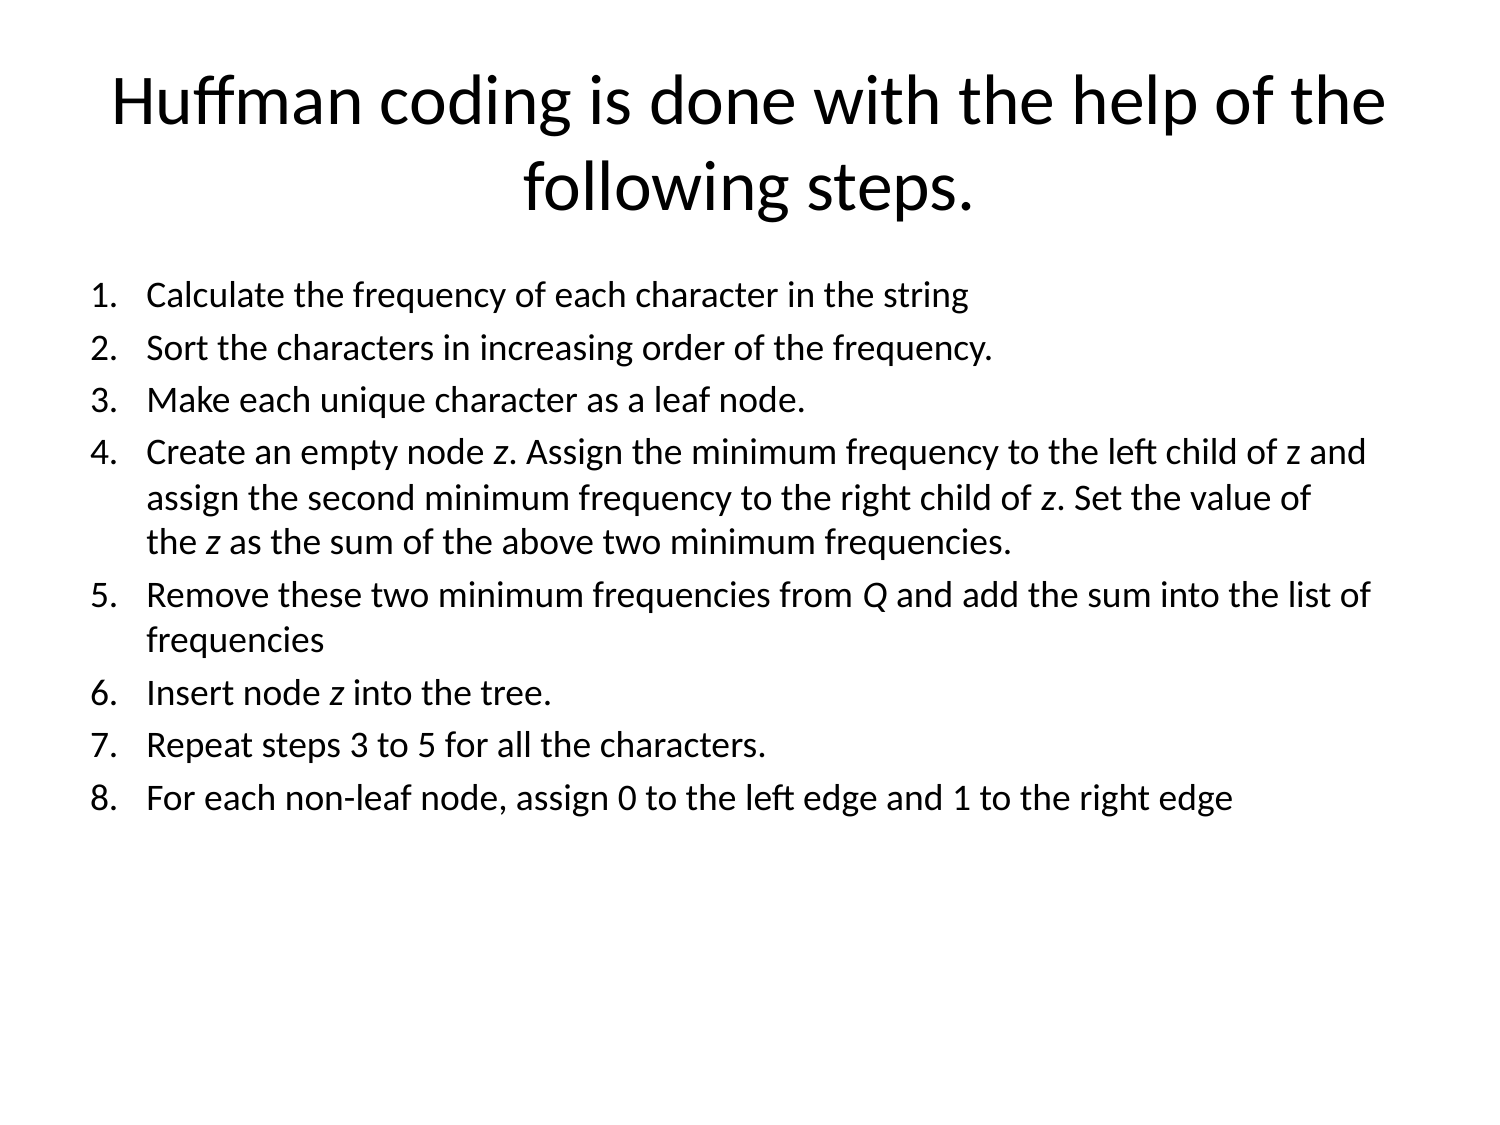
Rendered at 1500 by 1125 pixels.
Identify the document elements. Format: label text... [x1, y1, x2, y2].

list Calculate the frequency of each character in the string Sort the characters in increasing order of the frequency. Make each unique character as a leaf node. Create an empty node z. Assign the minimum frequency to the left child of z and assign the second minimum frequency to the right child of z. Set the value of the z as the sum of the above two minimum frequencies. Remove these two minimum frequencies from Q and add the sum into the list of frequencies Insert node z into the tree. Repeat steps 3 to 5 for all the characters. For each non-leaf node, assign 0 to the left edge and 1 to the right edge [75, 262, 1425, 1005]
title Huffman coding is done with the help of the following steps. [75, 45, 1425, 233]
